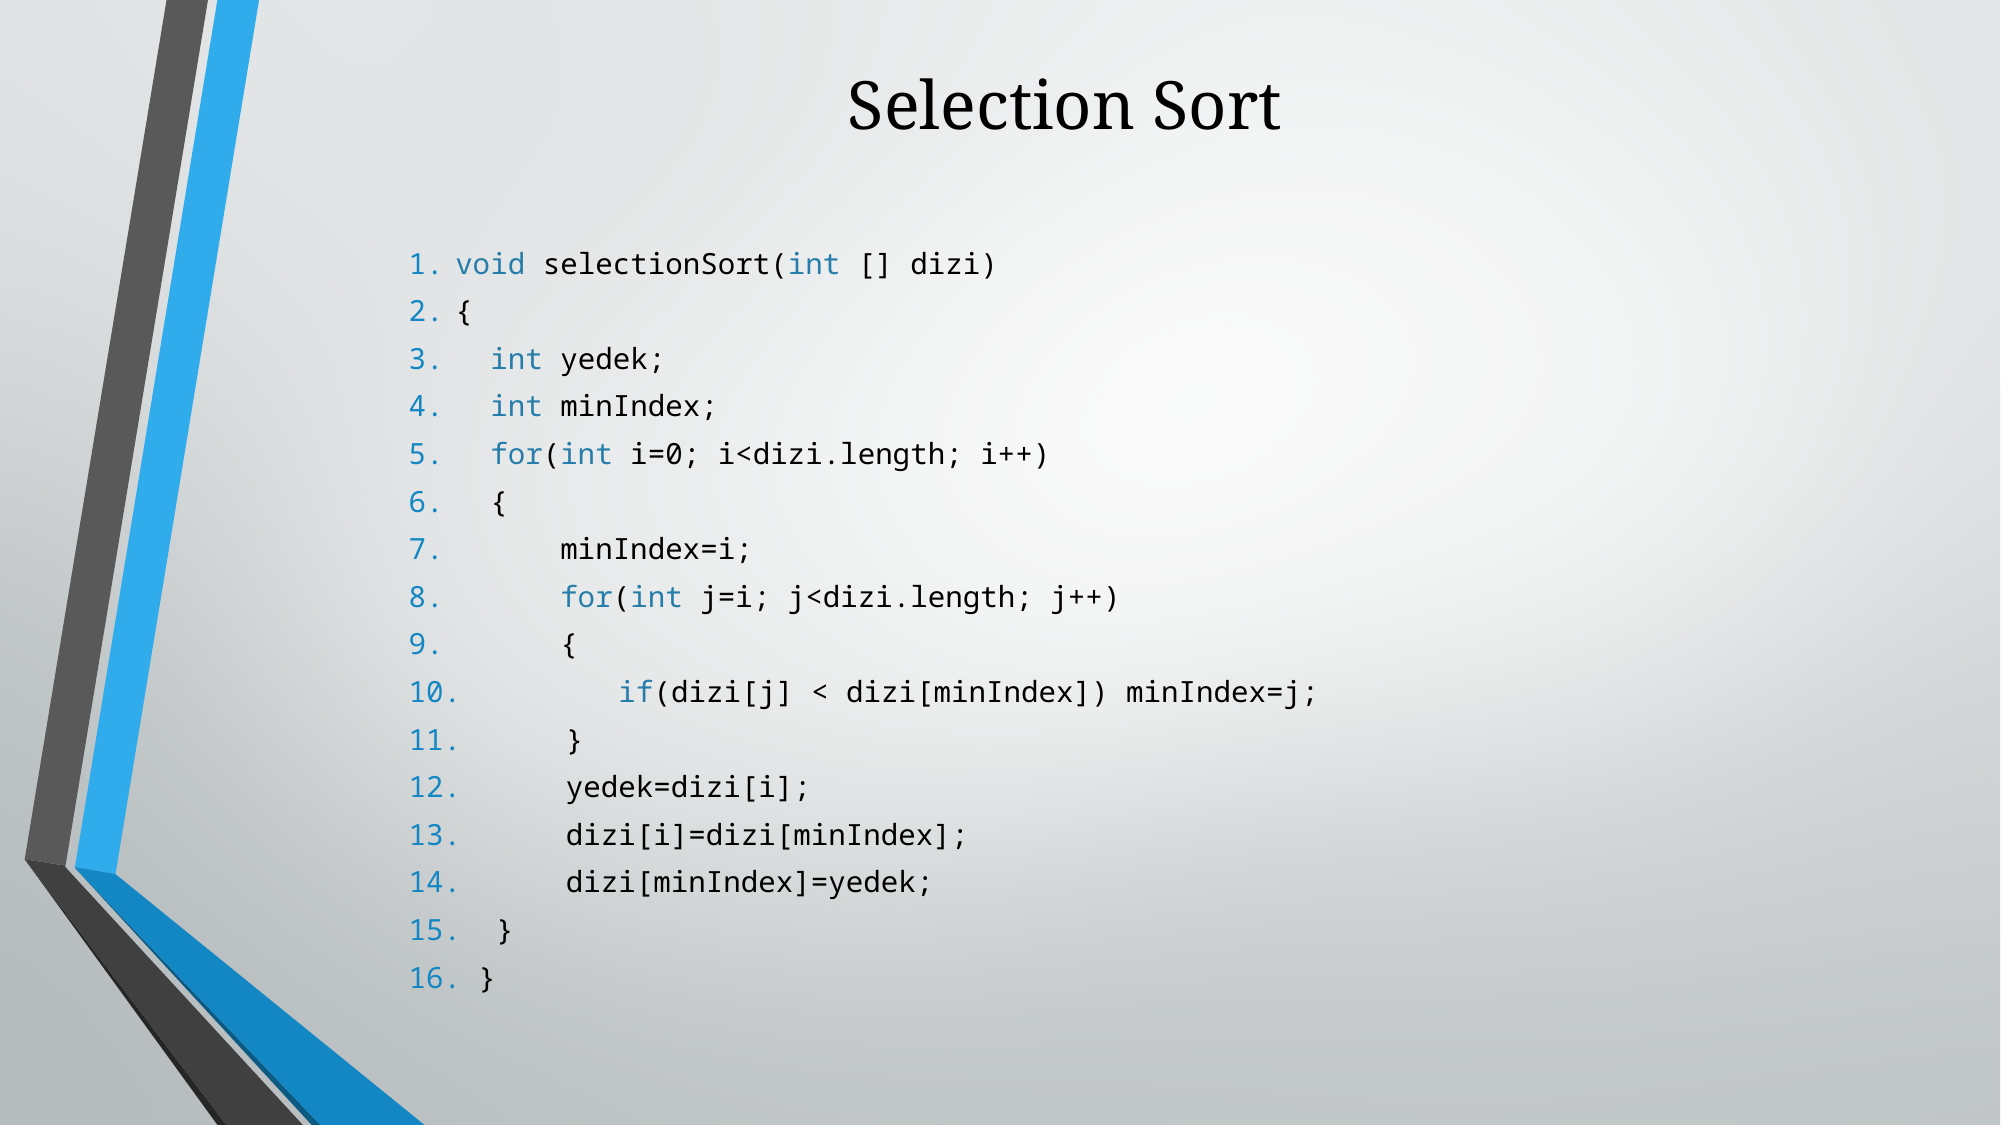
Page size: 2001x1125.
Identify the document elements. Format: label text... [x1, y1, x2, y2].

list void selectionSort(int [] dizi) { int yedek; int minIndex; for(int i=0; i<dizi.length; i++) { minIndex=i; for(int j=i; j<dizi.length; j++) { if(dizi[j] < dizi[minIndex]) minIndex=j; } yedek=dizi[i]; dizi[i]=dizi[minIndex]; dizi[minIndex]=yedek; } } [243, 181, 1887, 1058]
title Selection Sort [243, 24, 1887, 181]
